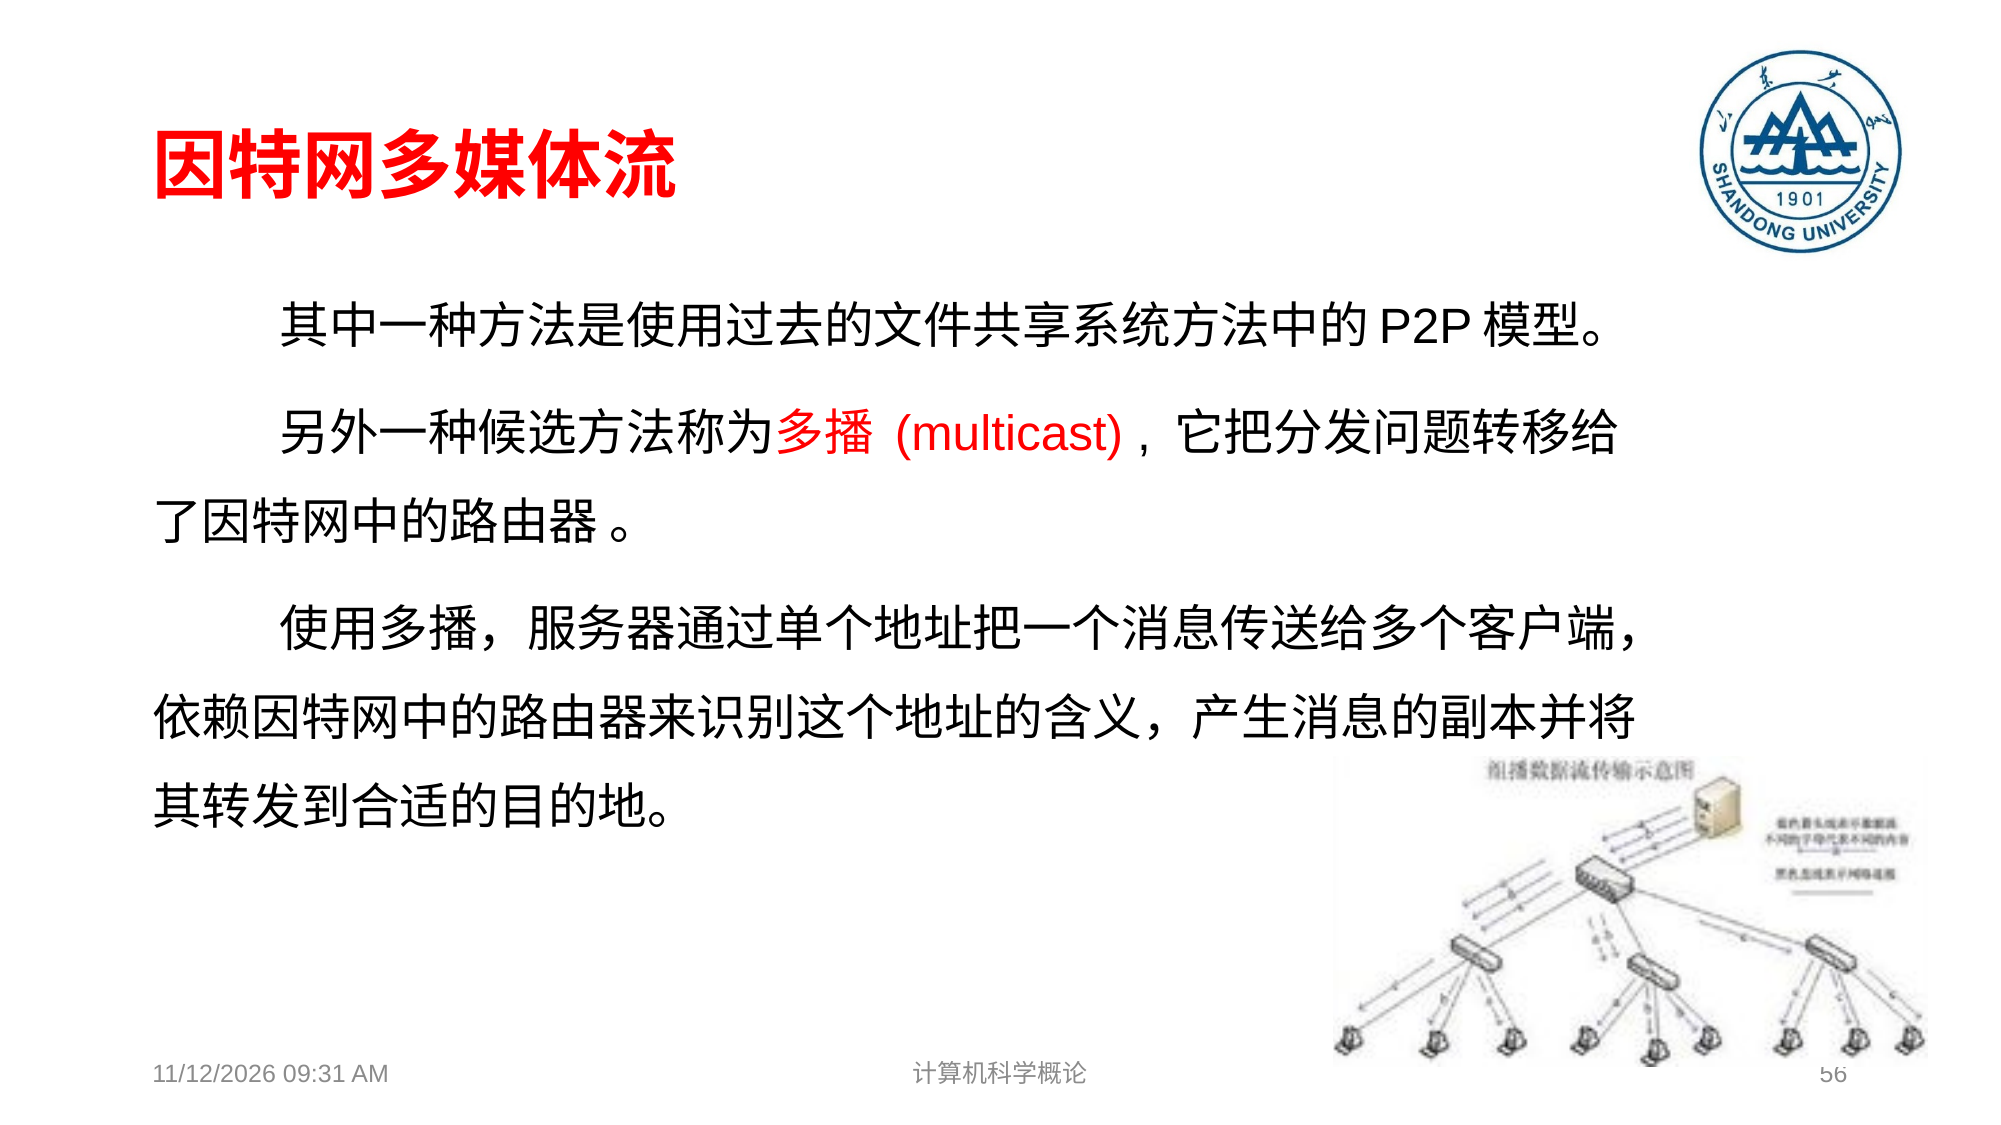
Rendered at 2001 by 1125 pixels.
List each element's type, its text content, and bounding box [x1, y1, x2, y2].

list 其中一种方法是使用过去的文件共享系统方法中的P2P模型。 另外一种候选方法称为多播 (multicast) , 它把分发问题转移给了因特网中的路由器 。 使用多播，服务器通过单个地址把一个消息传送给多个客户端，依赖因特网中的路由器来识别这个地址的含义，产生消息的副本并将其转发到合适的目的地。 [137, 257, 1658, 848]
footer 计算机科学概论 [662, 1042, 1338, 1103]
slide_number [137, 1042, 588, 1103]
picture [1333, 756, 1928, 1067]
title 因特网多媒体流 [137, 59, 1863, 278]
slide_number 56 [1412, 1067, 1863, 1103]
picture [1689, 30, 1922, 263]
